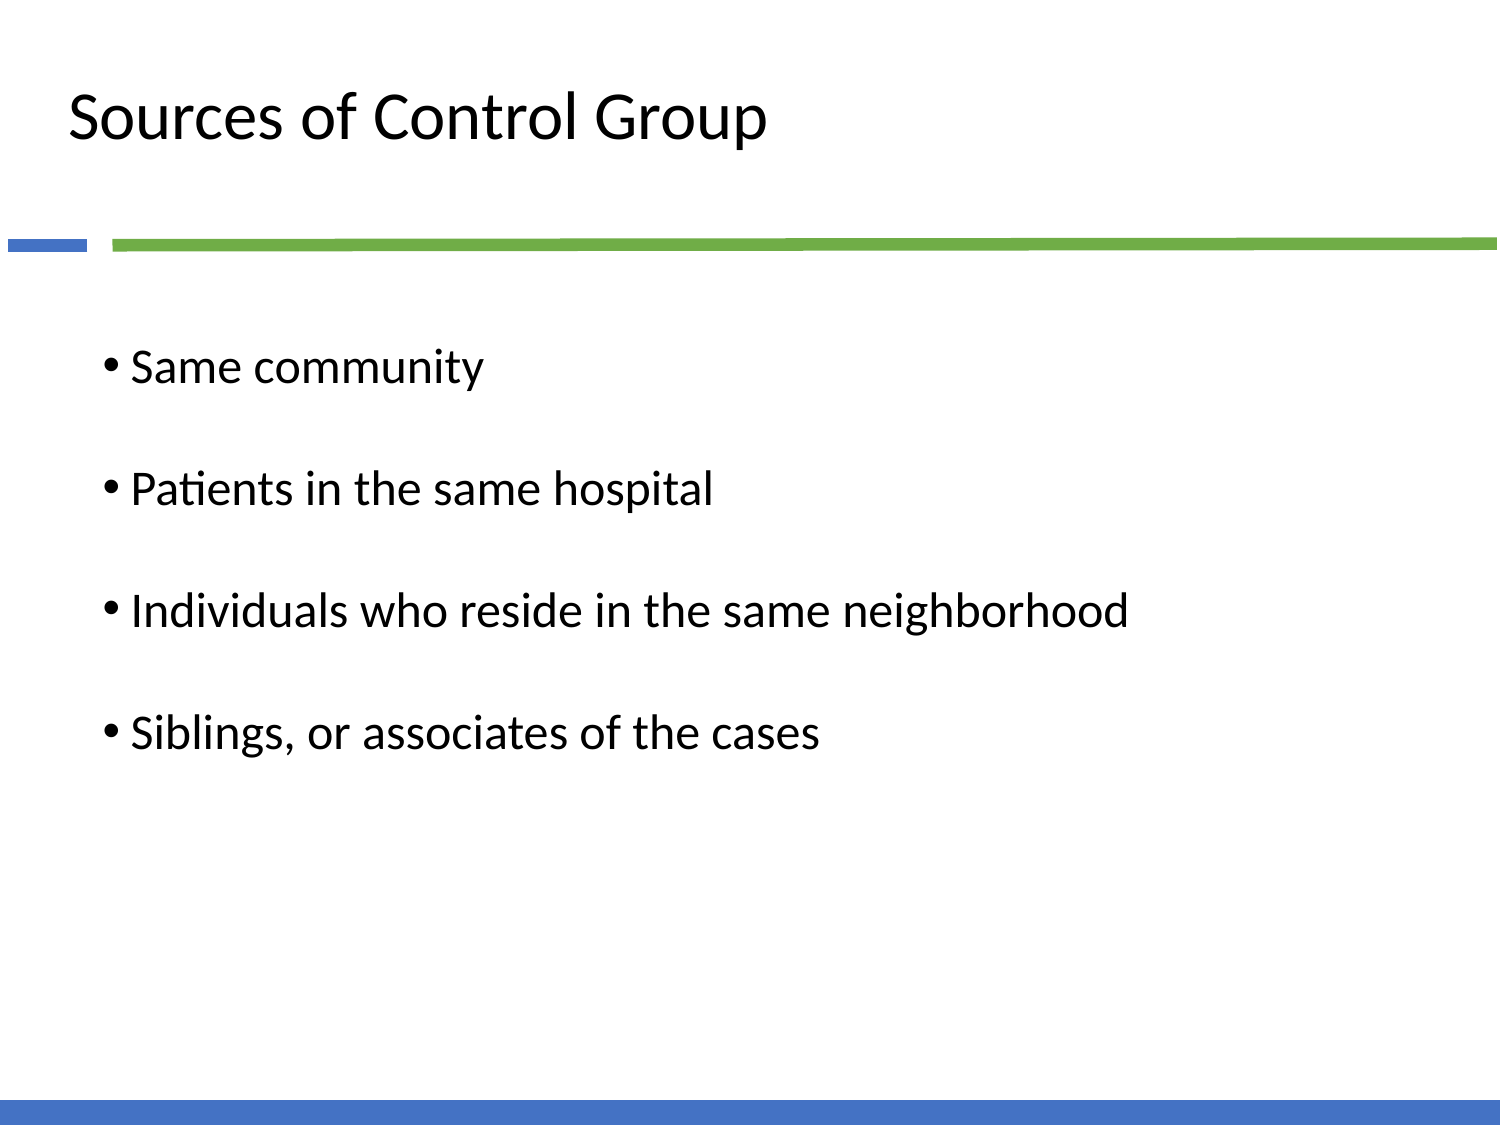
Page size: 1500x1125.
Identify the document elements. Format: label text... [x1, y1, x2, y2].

title Sources of Control Group [53, 33, 1485, 202]
list Same community Patients in the same hospital Individuals who reside in the same neighborhood Siblings, or associates of the cases [87, 314, 1413, 1069]
